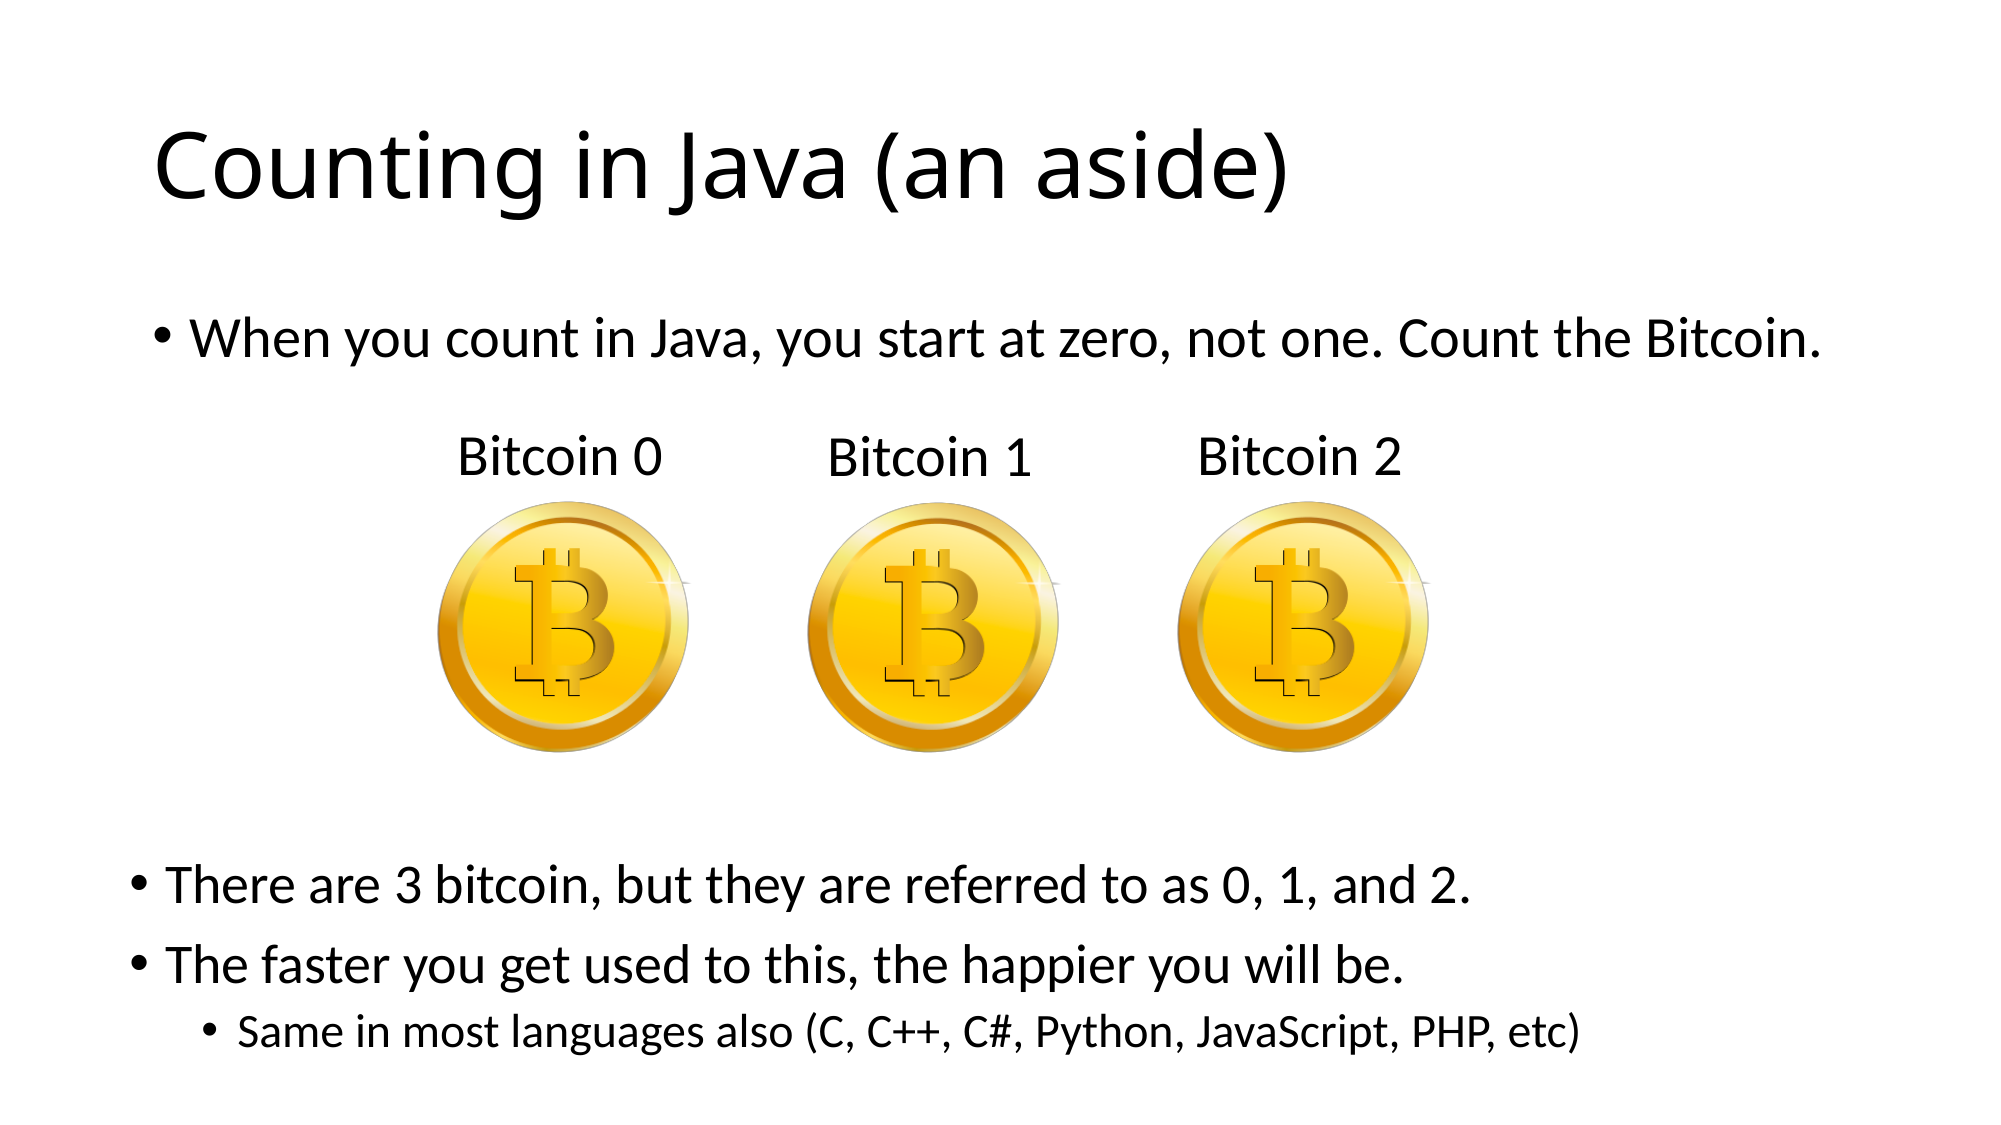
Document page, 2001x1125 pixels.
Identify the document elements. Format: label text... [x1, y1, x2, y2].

picture [1166, 500, 1438, 758]
text_box Bitcoin 2 [1182, 410, 1421, 495]
text_box There are 3 bitcoin, but they are referred to as 0, 1, and 2. The faster you get used to this, the happier you will be. Same in most languages also (C, C++, C#, Python, JavaScript, PHP, etc) [114, 847, 1840, 1065]
list When you count in Java, you start at zero, not one. Count the Bitcoin. [137, 299, 1863, 411]
title Counting in Java (an aside) [137, 59, 1863, 278]
text_box Bitcoin 1 [812, 411, 1051, 496]
picture [426, 500, 698, 758]
picture [796, 501, 1068, 759]
text_box Bitcoin 0 [442, 410, 681, 495]
